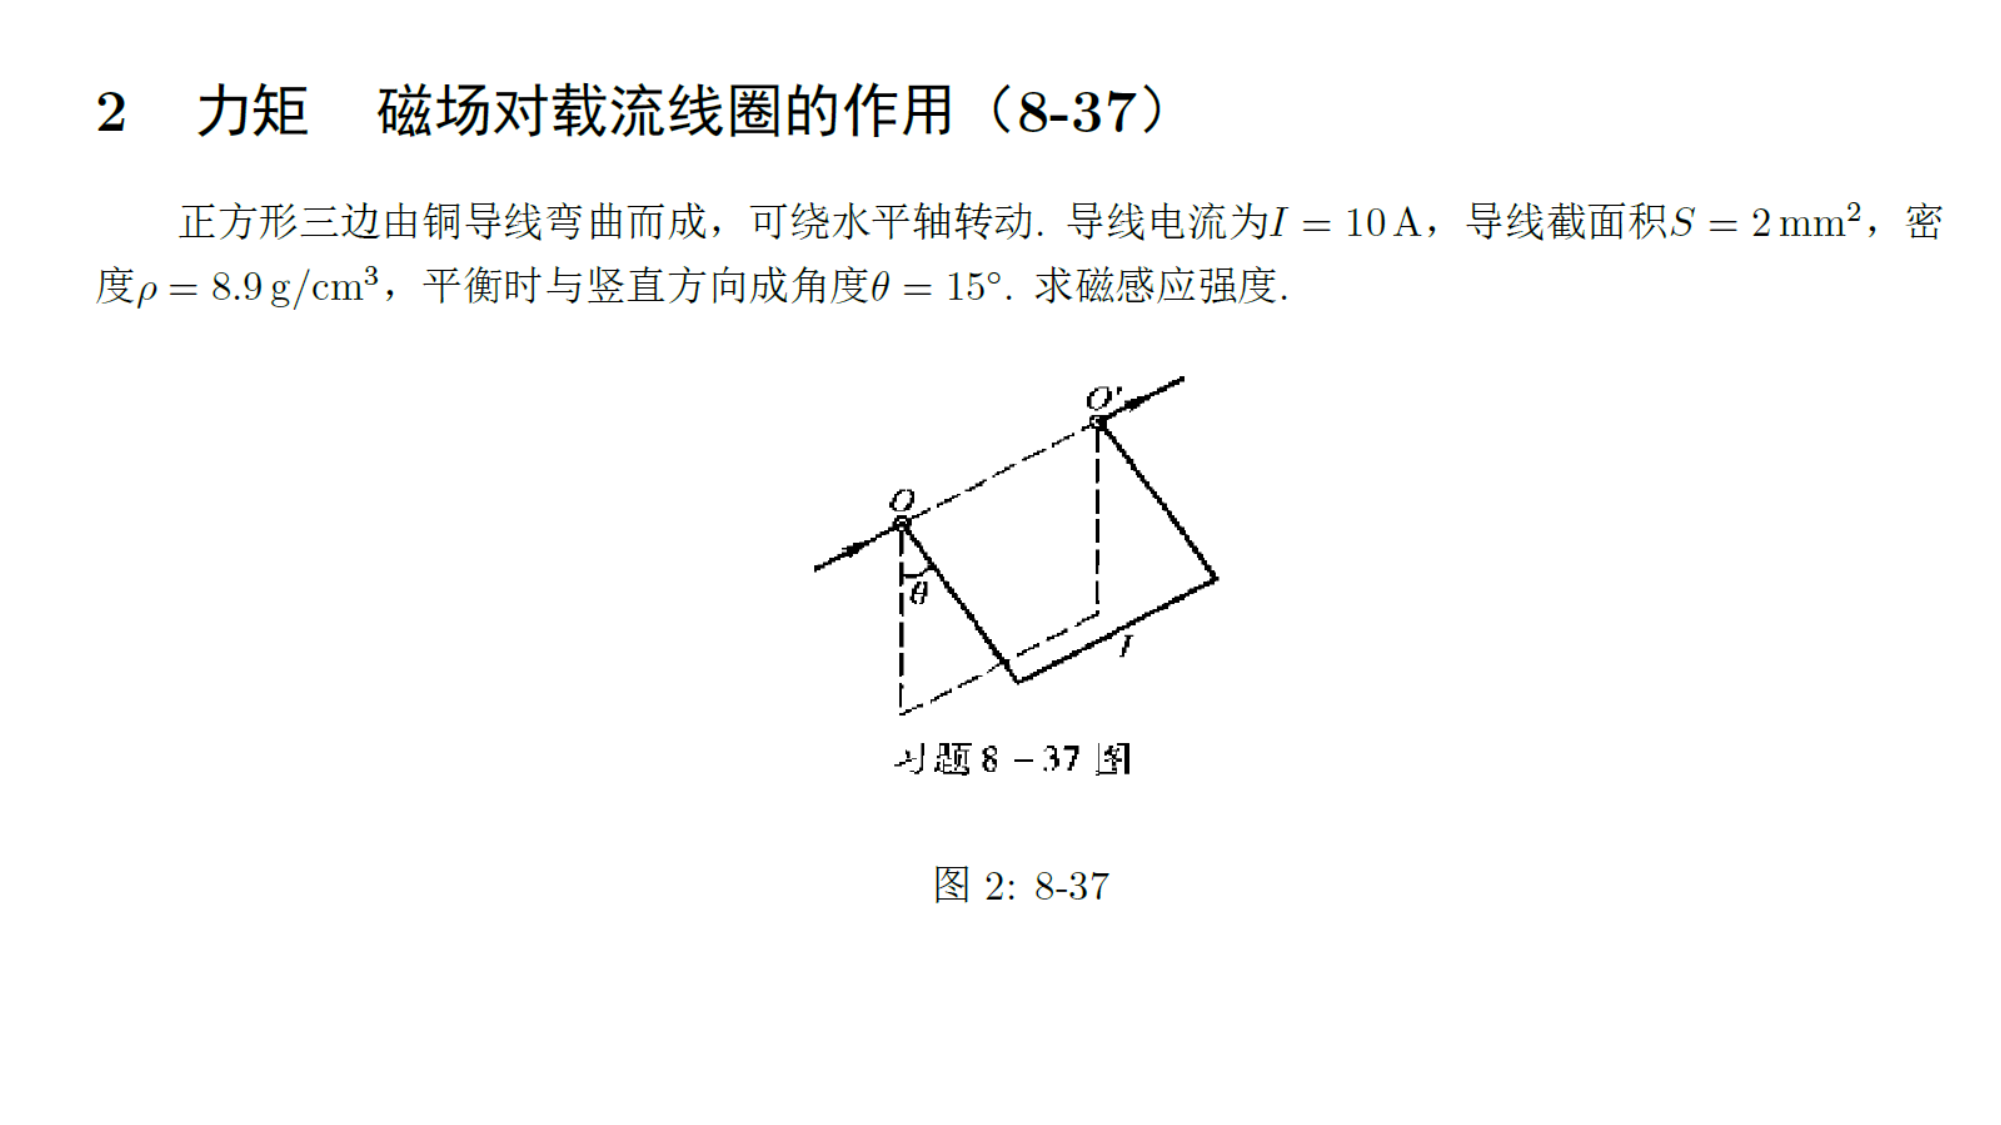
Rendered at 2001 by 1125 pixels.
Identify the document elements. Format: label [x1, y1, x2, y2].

picture [55, 42, 1984, 931]
